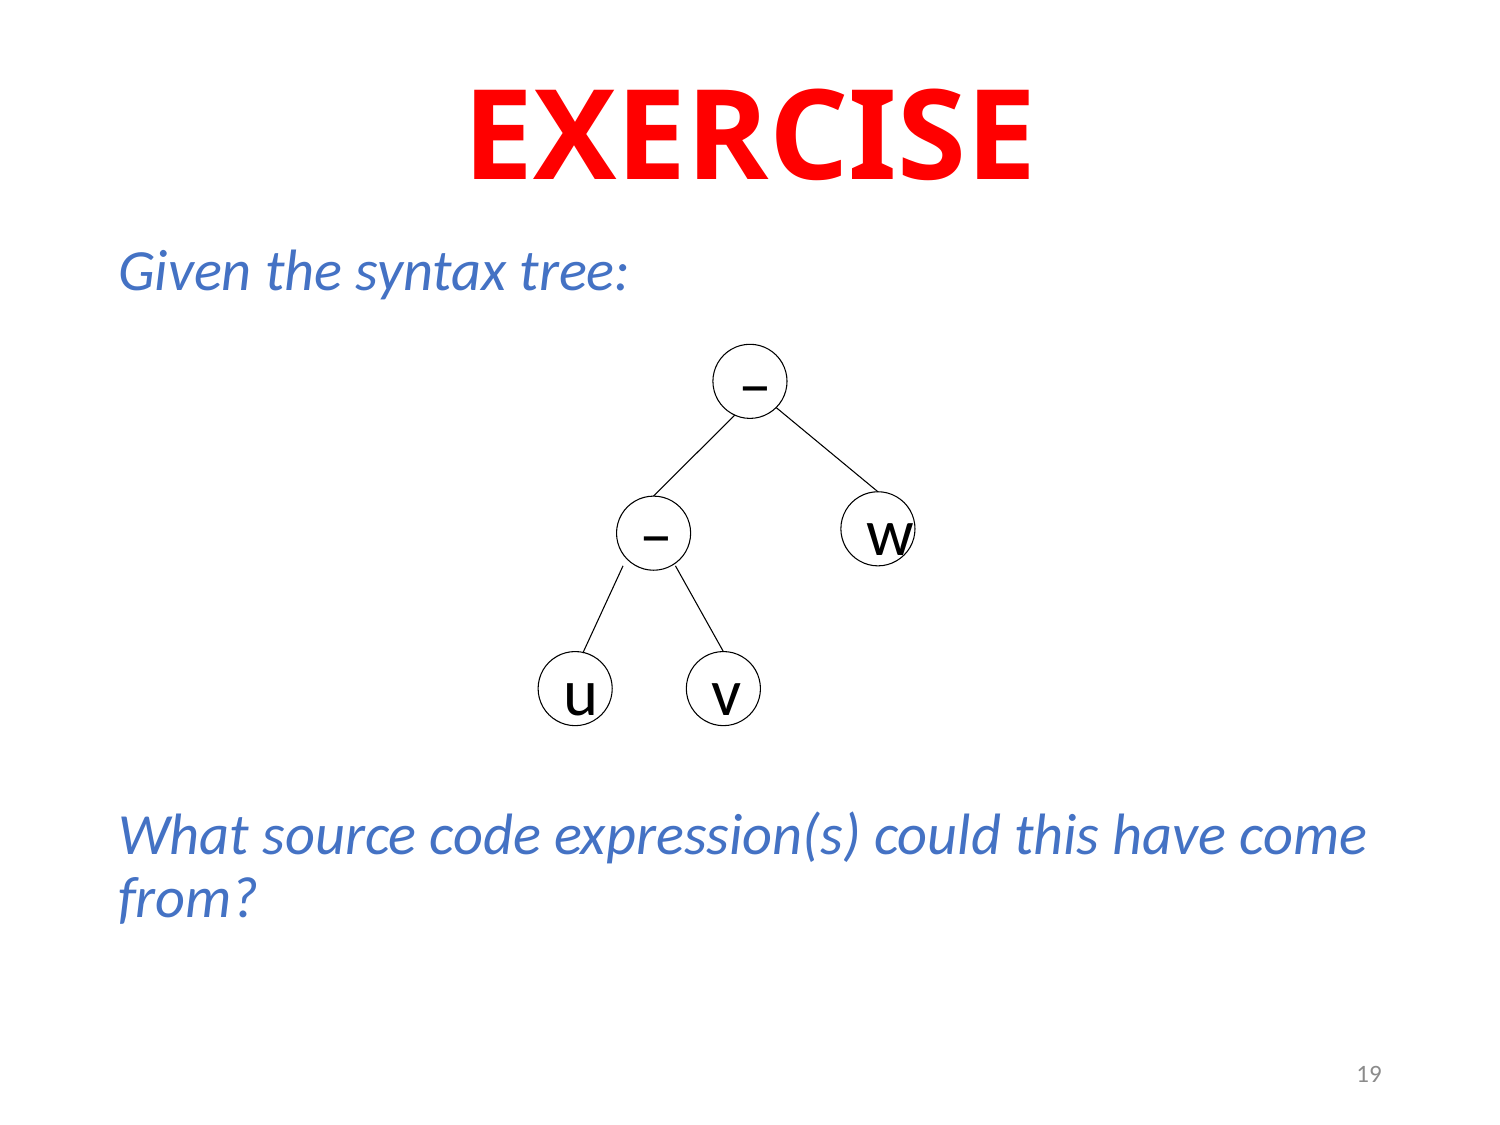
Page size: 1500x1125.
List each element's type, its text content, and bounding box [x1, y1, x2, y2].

text_box [616, 508, 625, 558]
text_box ‒ [625, 482, 689, 578]
title EXERCISE [103, 59, 1397, 218]
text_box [653, 415, 735, 496]
slide_number 19 [1059, 1042, 1397, 1103]
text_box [675, 565, 724, 652]
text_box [776, 407, 878, 492]
text_box v [685, 651, 761, 727]
text_box w [840, 491, 916, 567]
list Given the syntax tree: What source code expression(s) could this have come from? [103, 232, 1397, 1043]
text_box u [537, 651, 613, 727]
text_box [582, 565, 624, 654]
text_box ‒ [712, 343, 788, 419]
